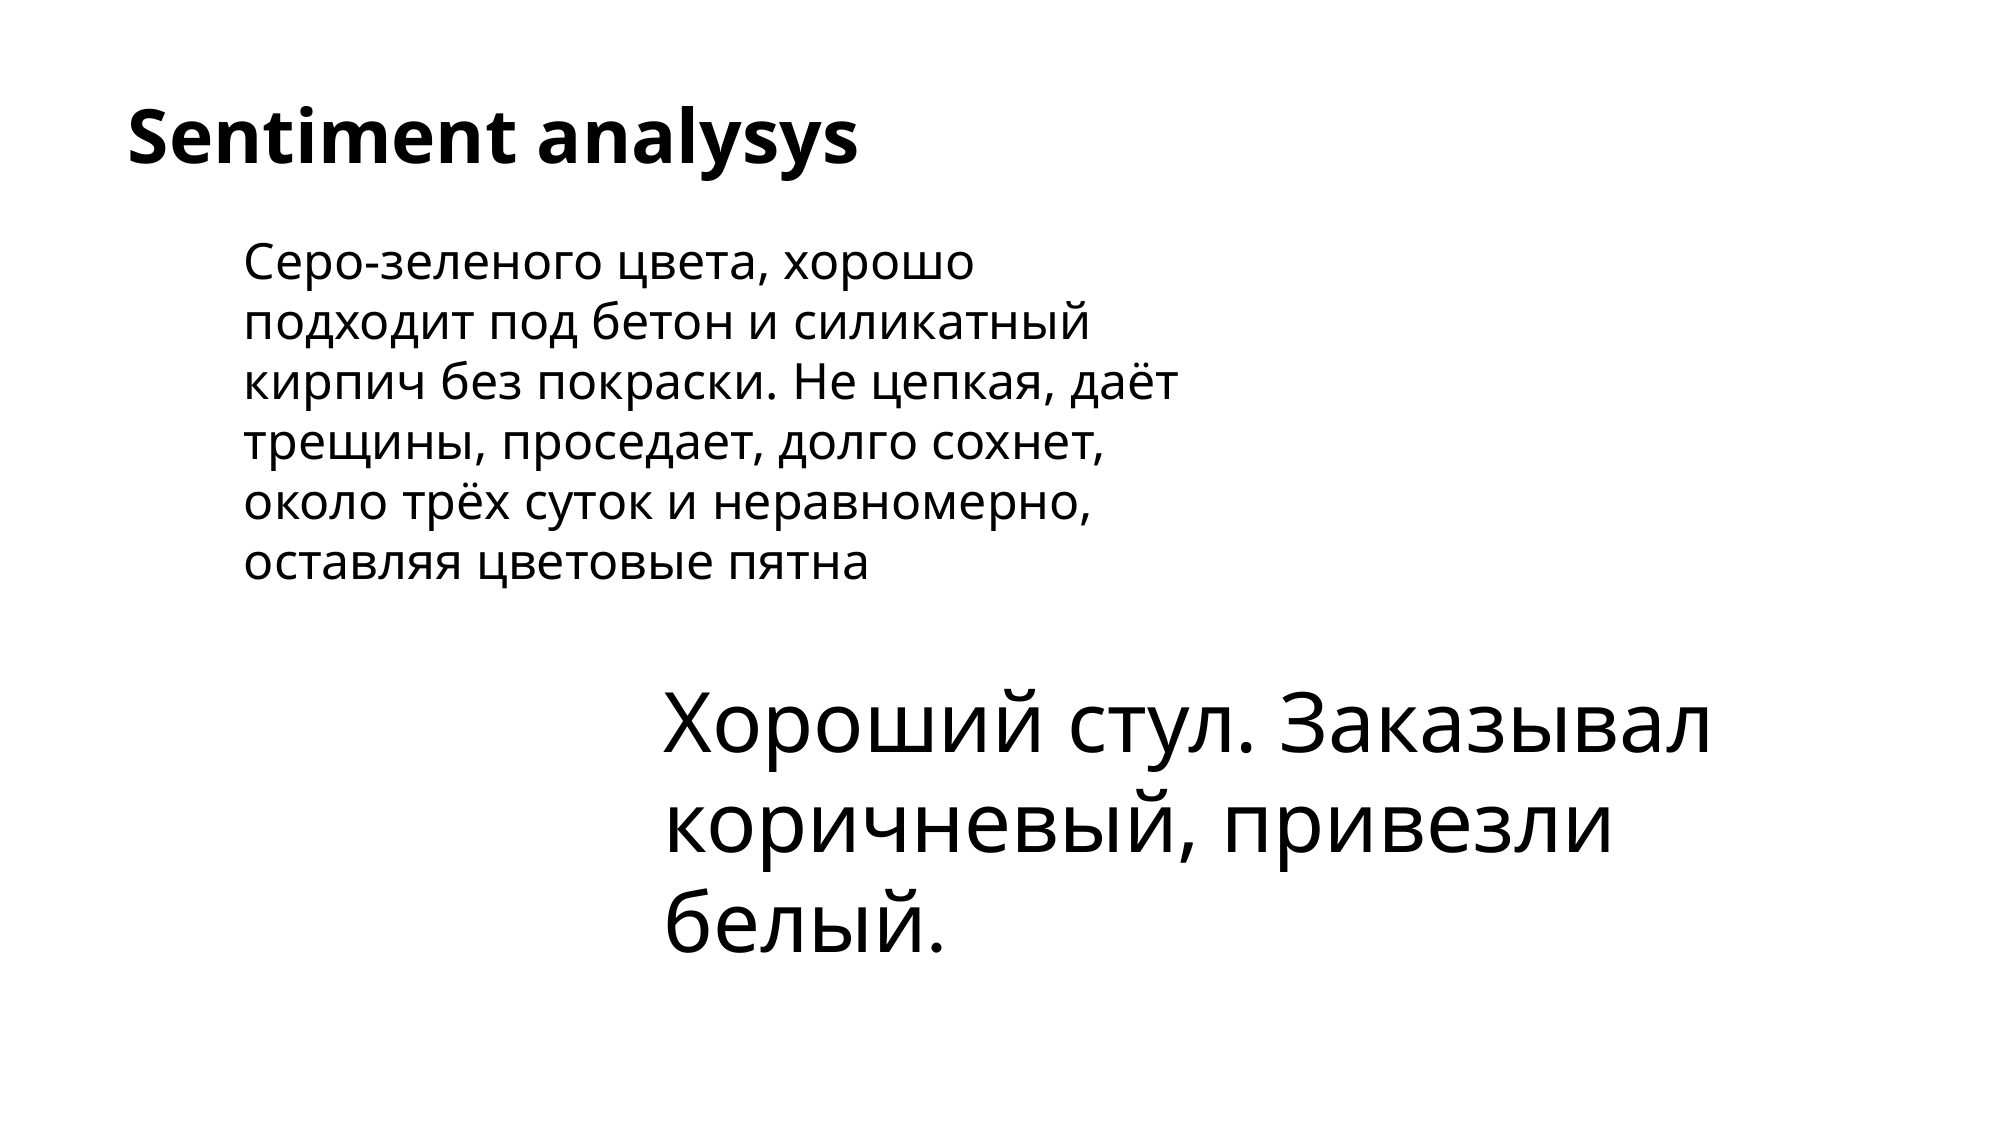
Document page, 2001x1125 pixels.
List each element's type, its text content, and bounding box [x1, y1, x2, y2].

text_box Хороший стул. Заказывал коричневый, привезли белый. [648, 661, 1845, 977]
text_box Sentiment analysys [113, 81, 1799, 186]
text_box Серо-зеленого цвета, хорошо подходит под бетон и силикатный кирпич без покраски. Не цепкая, даёт трещины, проседает, долго сохнет, около трёх суток и неравномерно, оставляя цветовые пятна [229, 222, 1230, 598]
